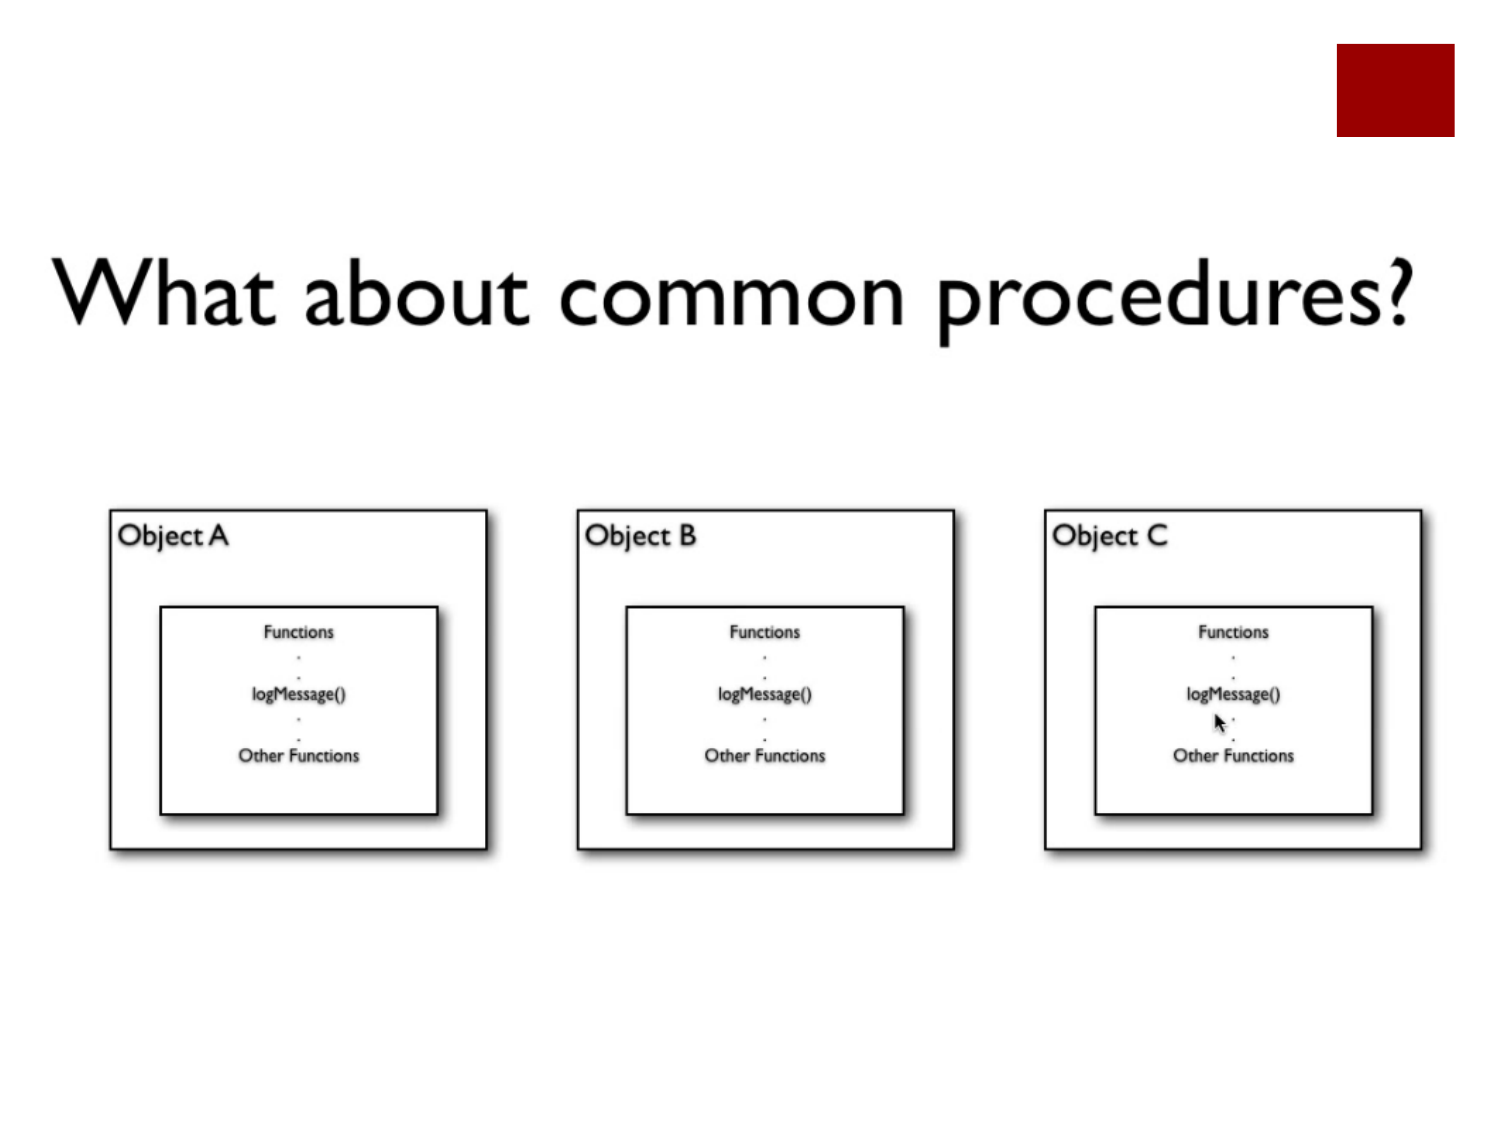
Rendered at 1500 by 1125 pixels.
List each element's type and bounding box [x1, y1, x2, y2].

picture [0, 216, 1500, 909]
